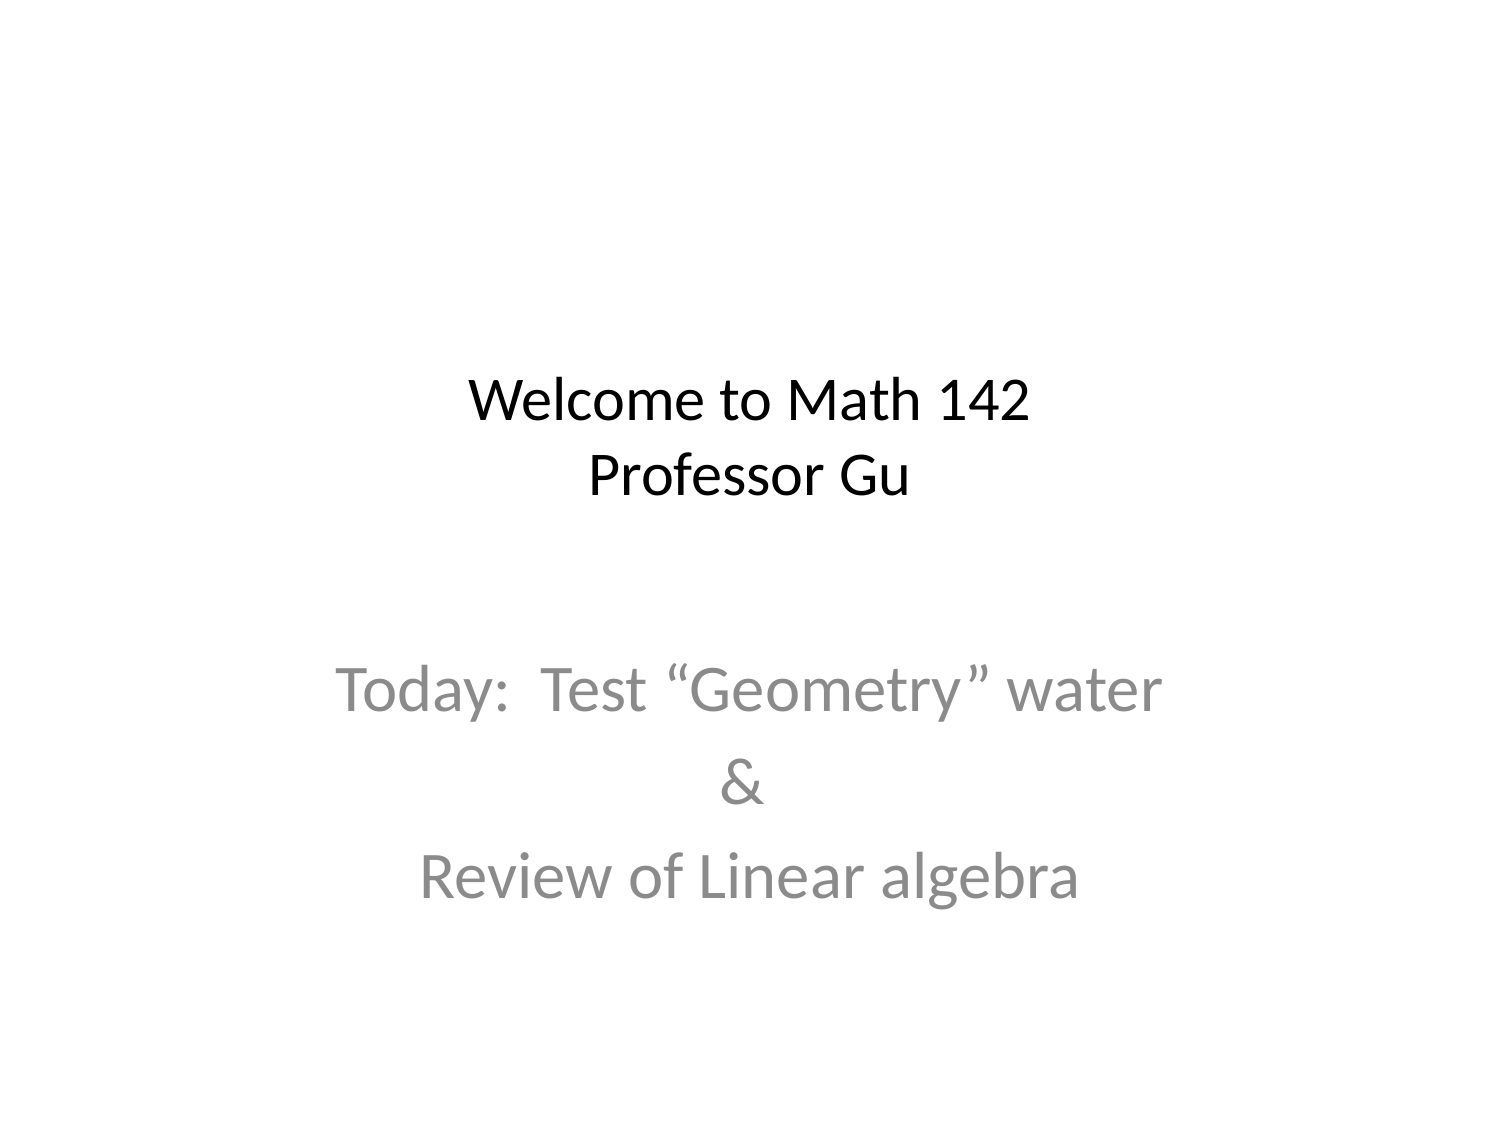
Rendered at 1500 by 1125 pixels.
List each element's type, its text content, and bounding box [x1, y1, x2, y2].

title Welcome to Math 142 Professor Gu [112, 349, 1388, 591]
subtitle Today: Test “Geometry” water & Review of Linear algebra [225, 637, 1275, 925]
